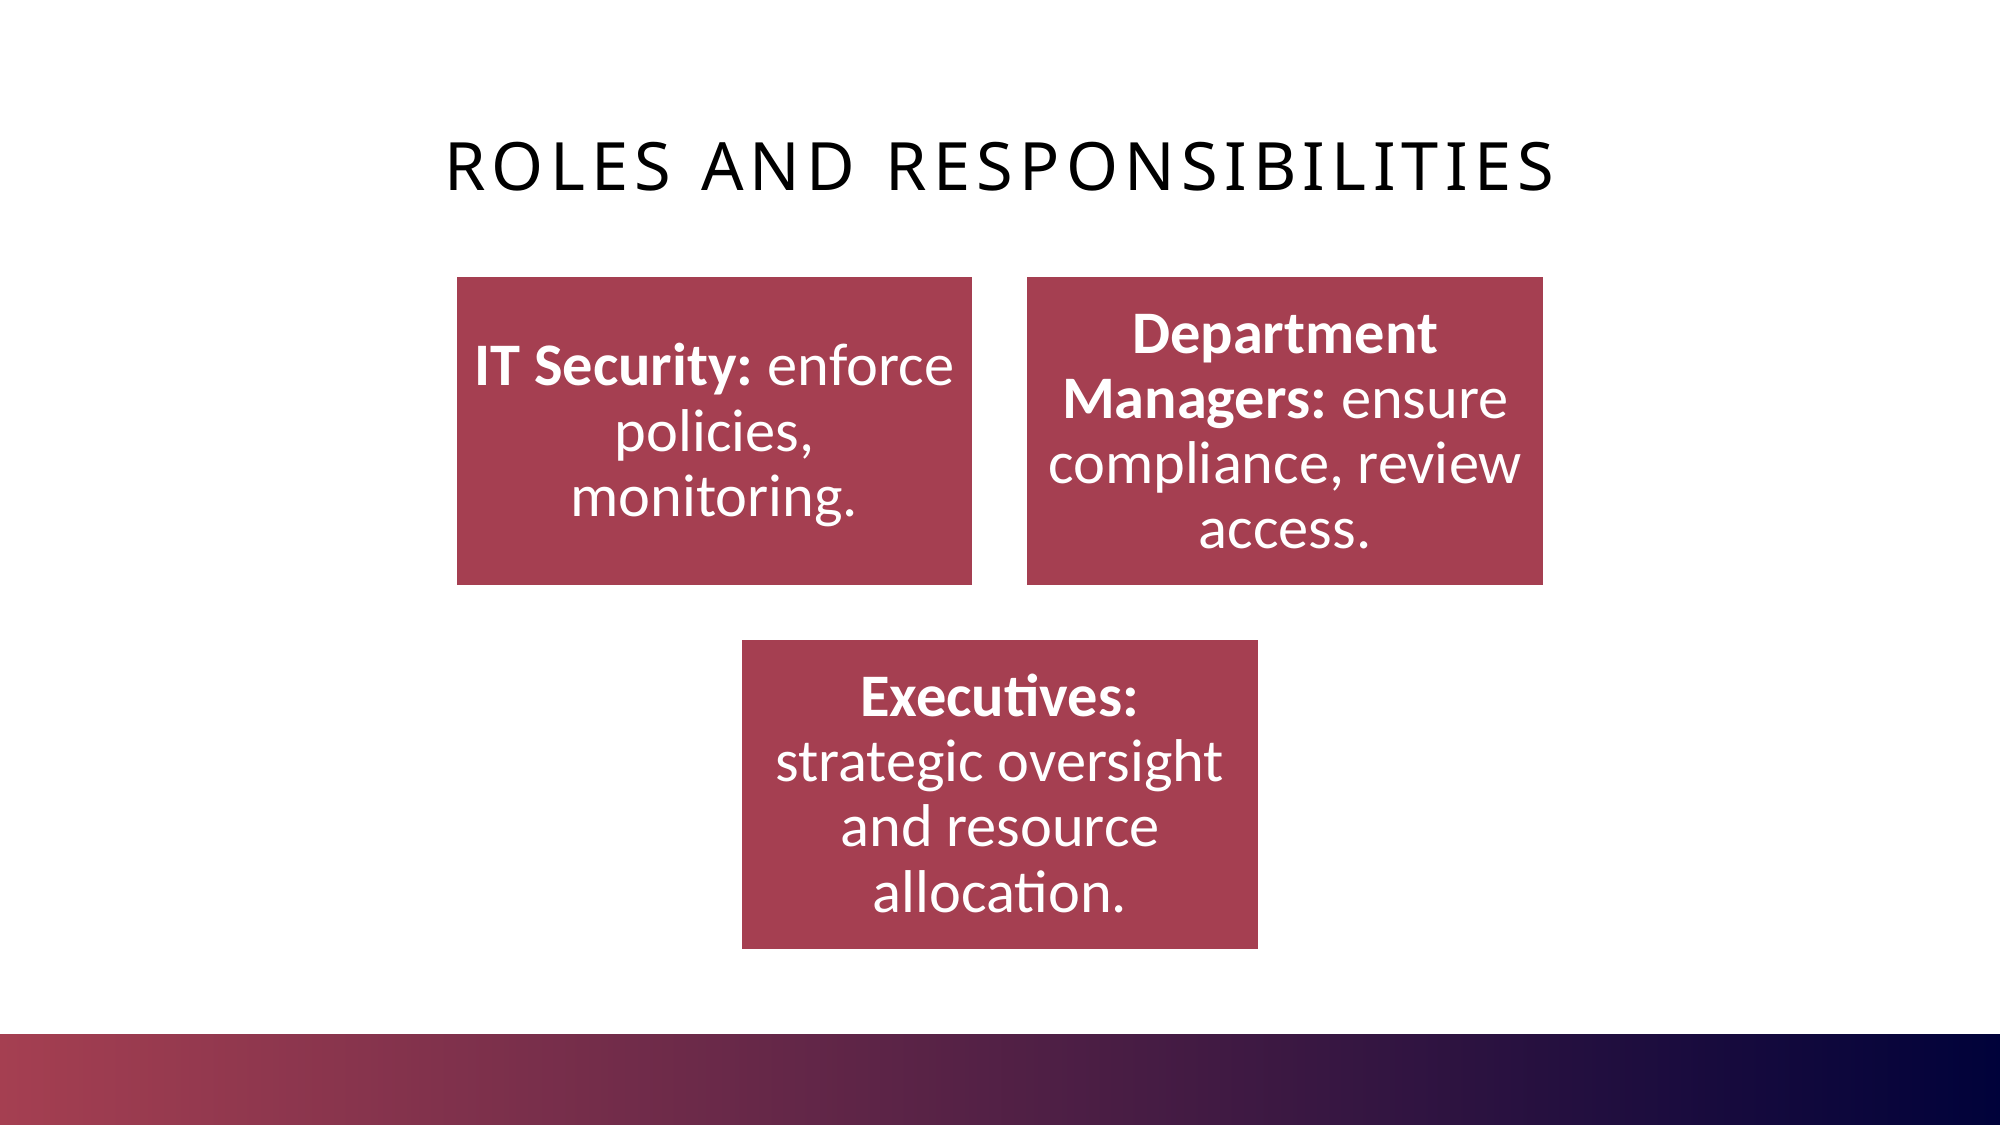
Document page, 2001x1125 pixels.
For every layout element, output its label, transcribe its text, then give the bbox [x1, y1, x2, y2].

title Roles and responsibilities [137, 60, 1863, 278]
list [268, 275, 1732, 951]
